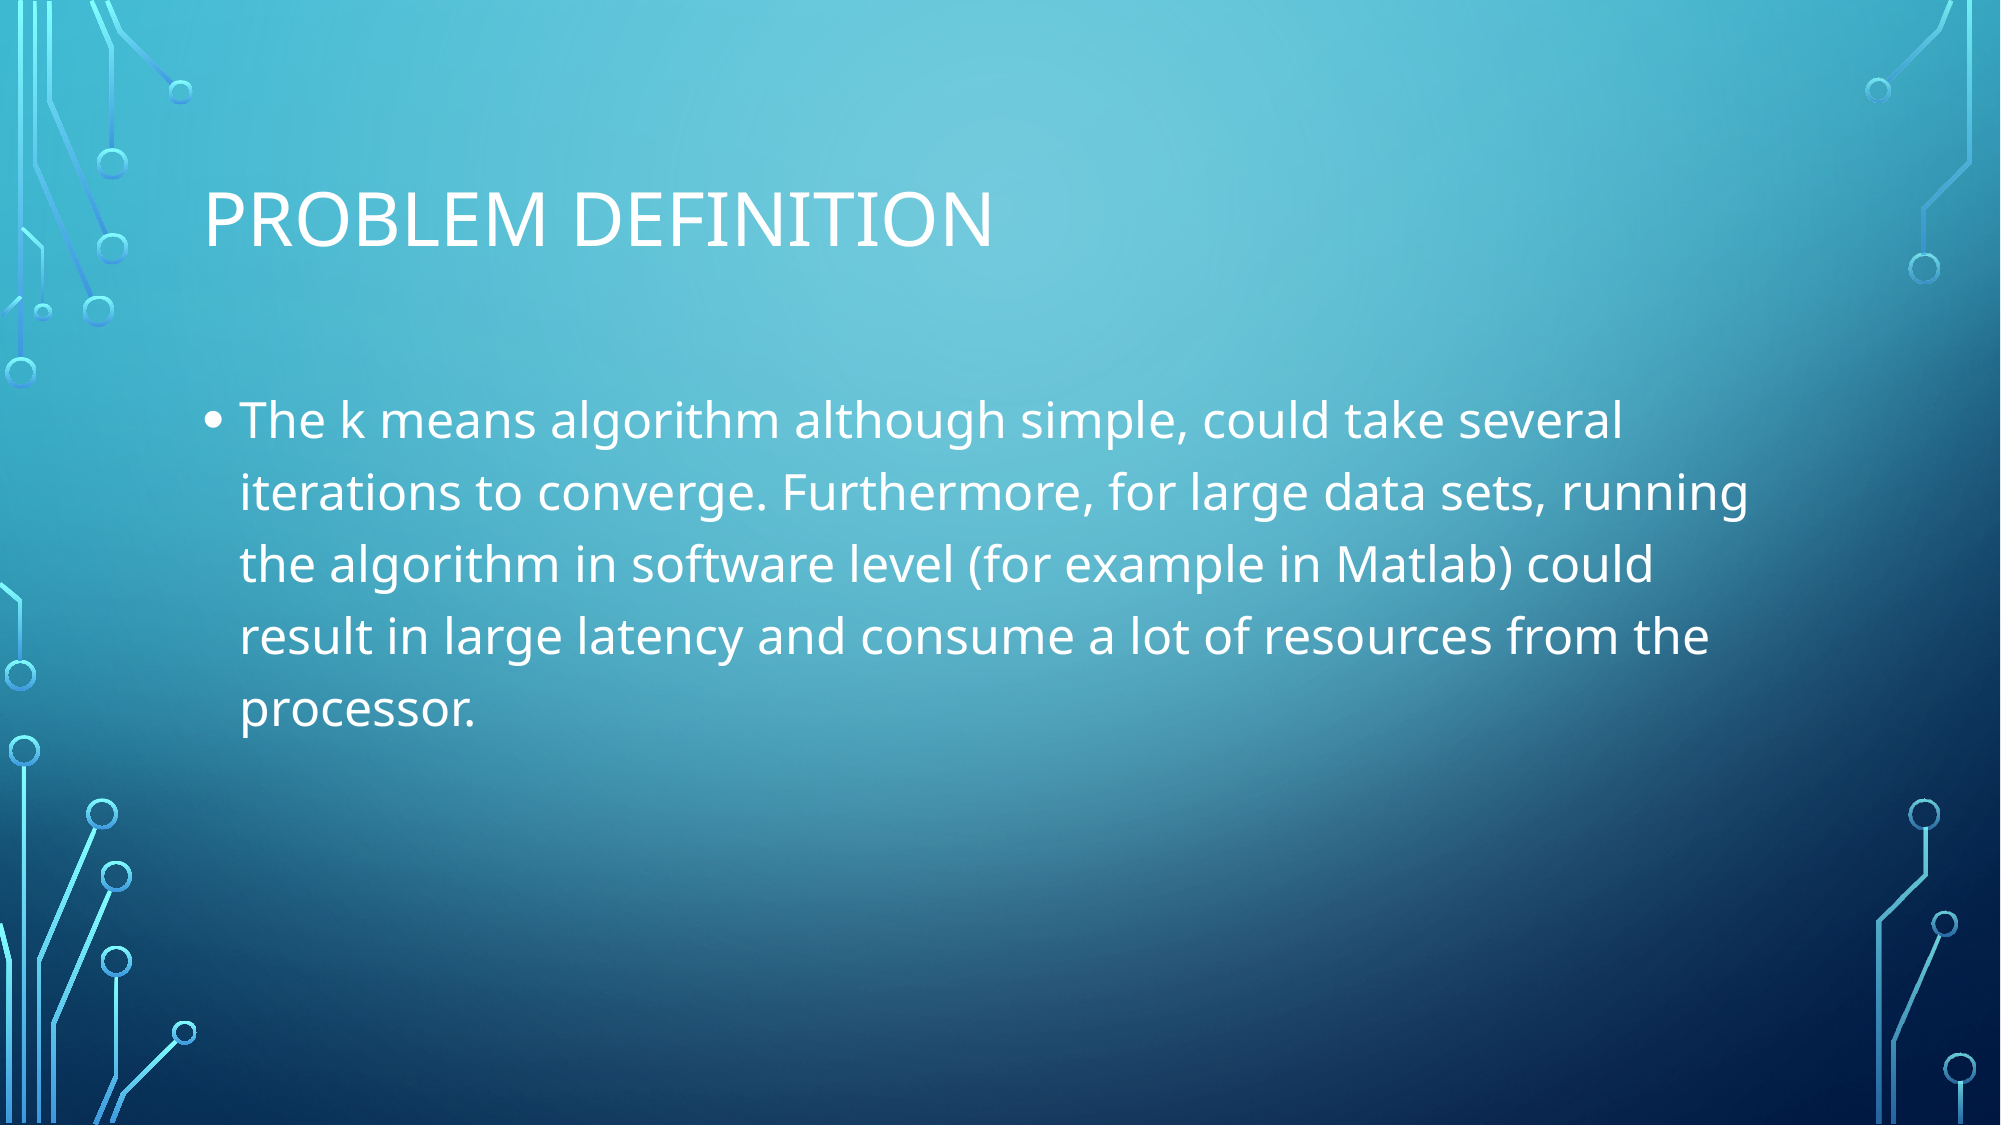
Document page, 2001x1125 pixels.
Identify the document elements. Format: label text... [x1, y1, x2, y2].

title Problem definition [187, 101, 1813, 344]
list The k means algorithm although simple, could take several iterations to converge. Furthermore, for large data sets, running the algorithm in software level (for example in Matlab) could result in large latency and consume a lot of resources from the processor. [187, 369, 1813, 950]
